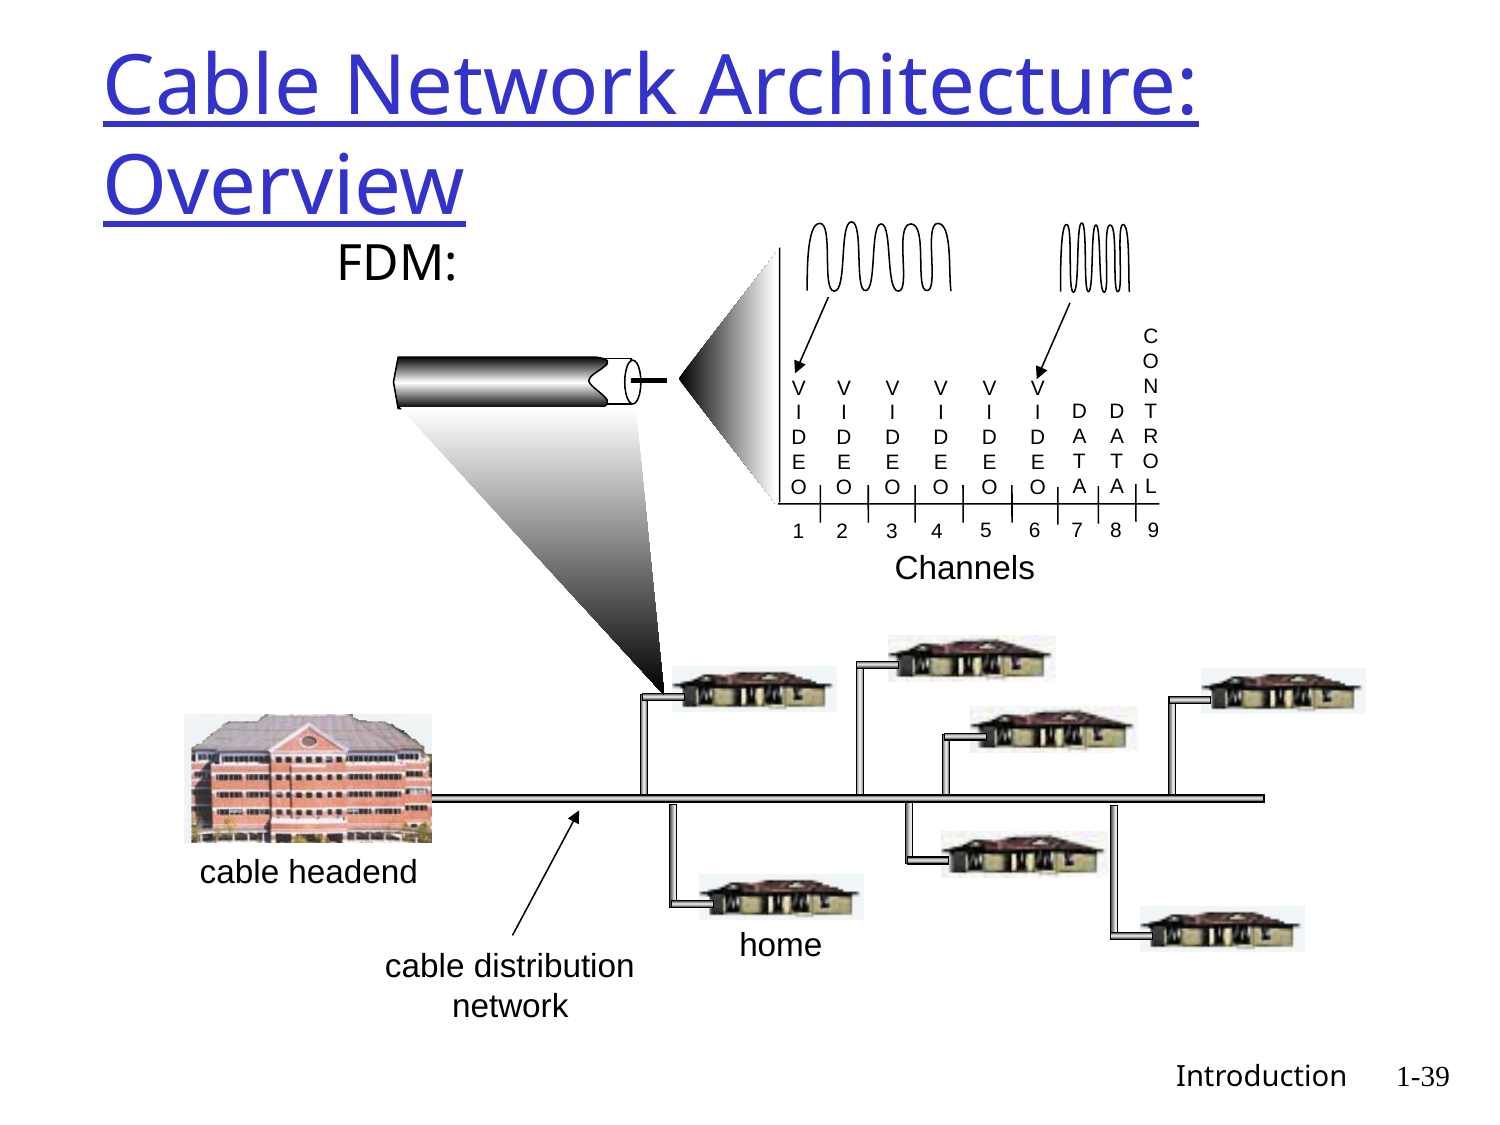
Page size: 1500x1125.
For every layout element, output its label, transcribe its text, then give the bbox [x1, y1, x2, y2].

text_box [1110, 804, 1153, 940]
text_box cable headend [184, 849, 434, 898]
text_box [393, 356, 668, 696]
picture [941, 831, 1109, 878]
picture [698, 874, 864, 921]
text_box [438, 795, 638, 803]
picture [1140, 905, 1306, 952]
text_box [906, 801, 950, 865]
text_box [671, 803, 714, 909]
text_box [899, 795, 939, 803]
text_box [1168, 696, 1212, 801]
picture [970, 706, 1138, 753]
text_box cable distribution network [370, 936, 651, 1032]
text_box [944, 732, 987, 796]
text_box home [724, 929, 838, 971]
picture [184, 714, 432, 844]
text_box [512, 810, 580, 936]
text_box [678, 247, 1175, 595]
slide_number 1-39 [1362, 1049, 1466, 1125]
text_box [794, 221, 1131, 246]
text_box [642, 693, 685, 798]
picture [1200, 668, 1366, 715]
text_box [987, 795, 1163, 803]
title Cable Network Architecture: Overview [87, 37, 1363, 226]
text_box [688, 795, 854, 803]
text_box [1214, 795, 1264, 803]
text_box FDM: [322, 223, 473, 298]
footer Introduction [887, 1049, 1362, 1125]
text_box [856, 660, 899, 796]
picture [671, 666, 837, 712]
picture [888, 635, 1056, 682]
